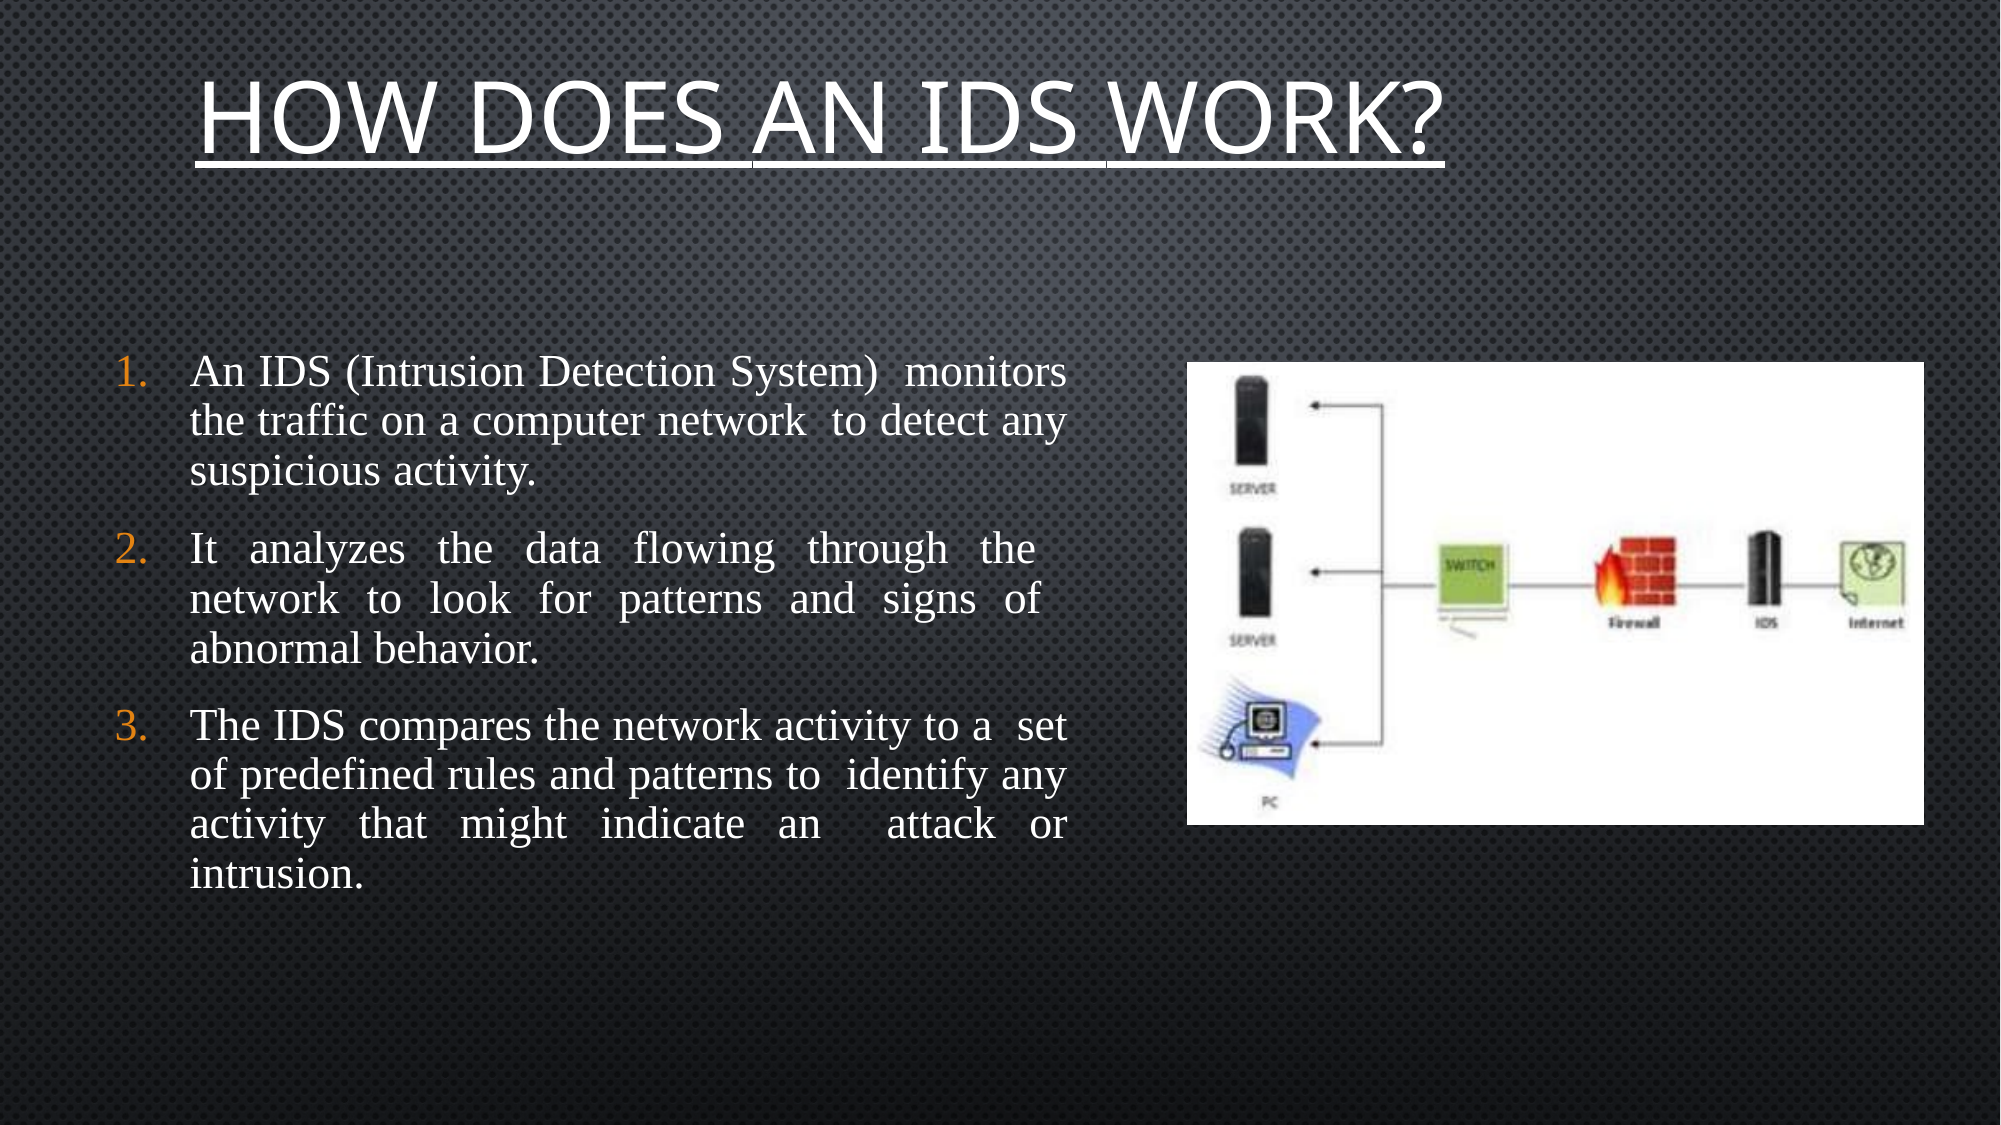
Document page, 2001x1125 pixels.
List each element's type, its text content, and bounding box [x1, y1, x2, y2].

title HOW DOES AN IDS WORK? [192, 17, 1486, 207]
text_box An IDS (Intrusion Detection System) monitors the traffic on a computer network to detect any suspicious activity. It analyzes the data flowing through the network to look for patterns and signs of abnormal behavior. The IDS compares the network activity to a set of predefined rules and patterns to identify any activity that might indicate an attack or intrusion. [112, 337, 1069, 899]
picture [1187, 362, 1924, 825]
